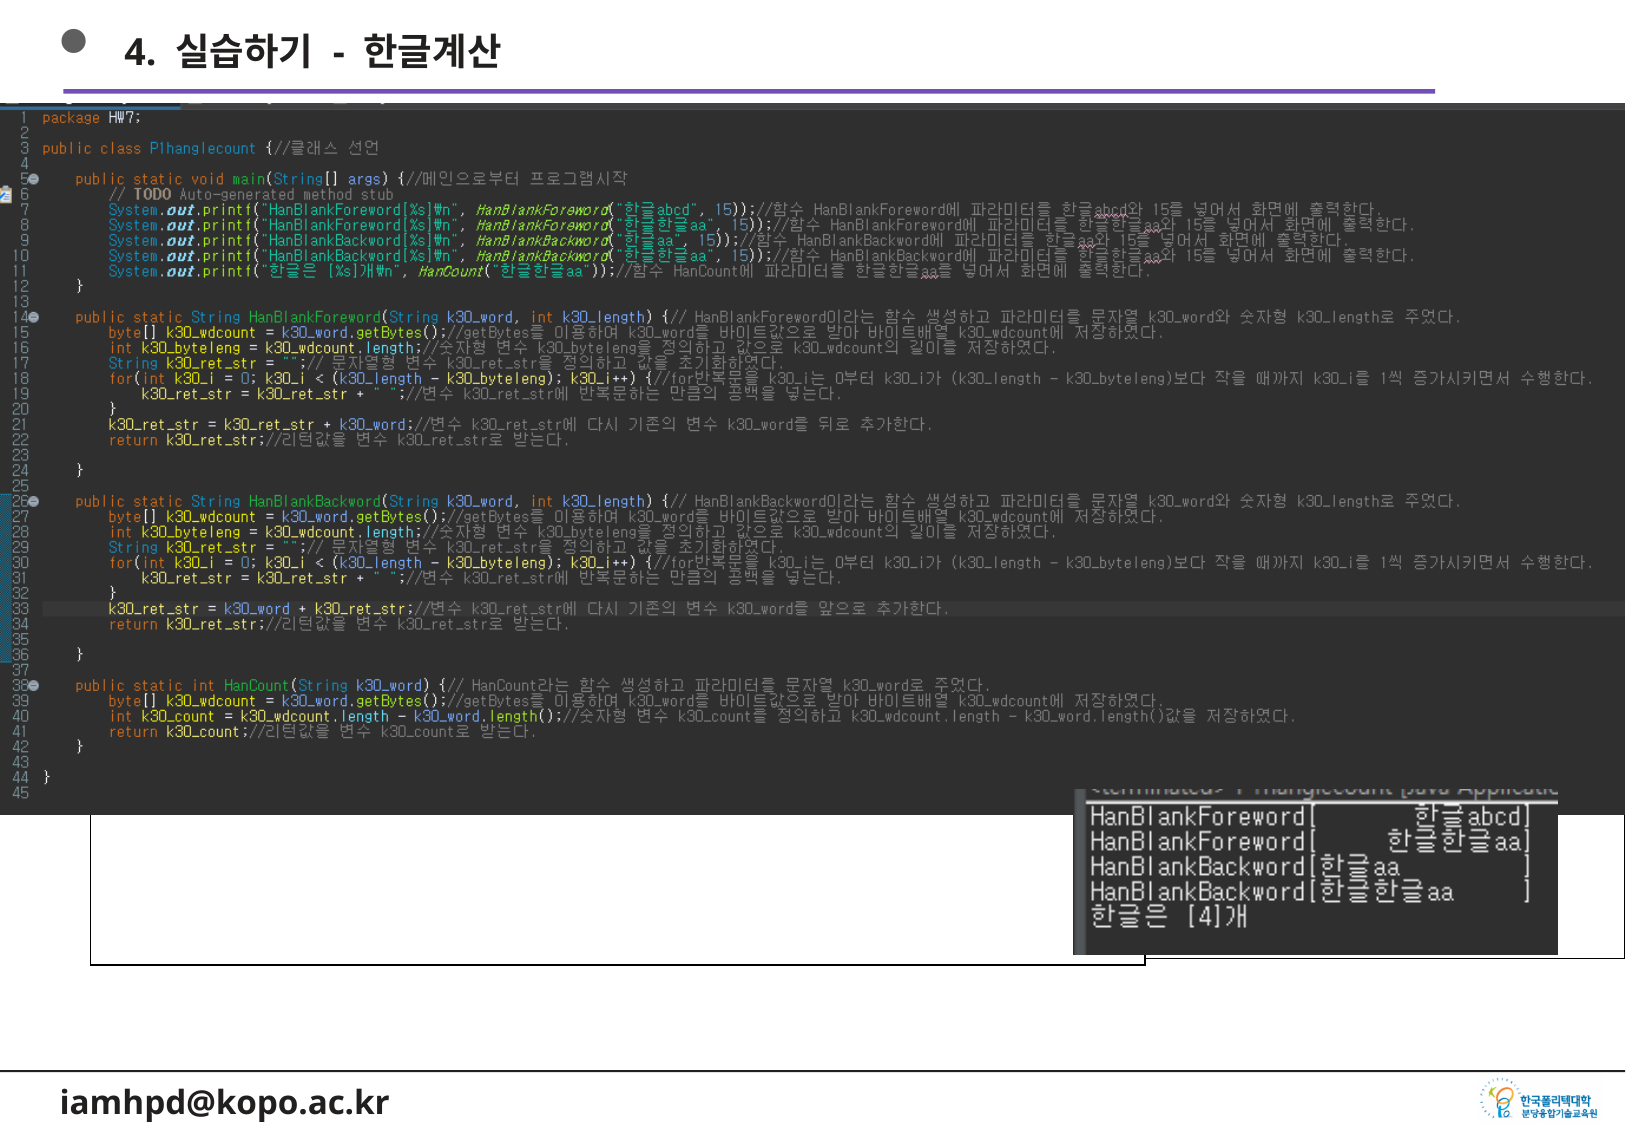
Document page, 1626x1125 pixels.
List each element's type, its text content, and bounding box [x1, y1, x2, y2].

text_box 4. 실습하기 - 한글계산 [109, 20, 943, 93]
picture [0, 103, 1625, 956]
text_box [90, 826, 1146, 965]
text_box [1561, 824, 1625, 959]
picture [1476, 1073, 1604, 1125]
